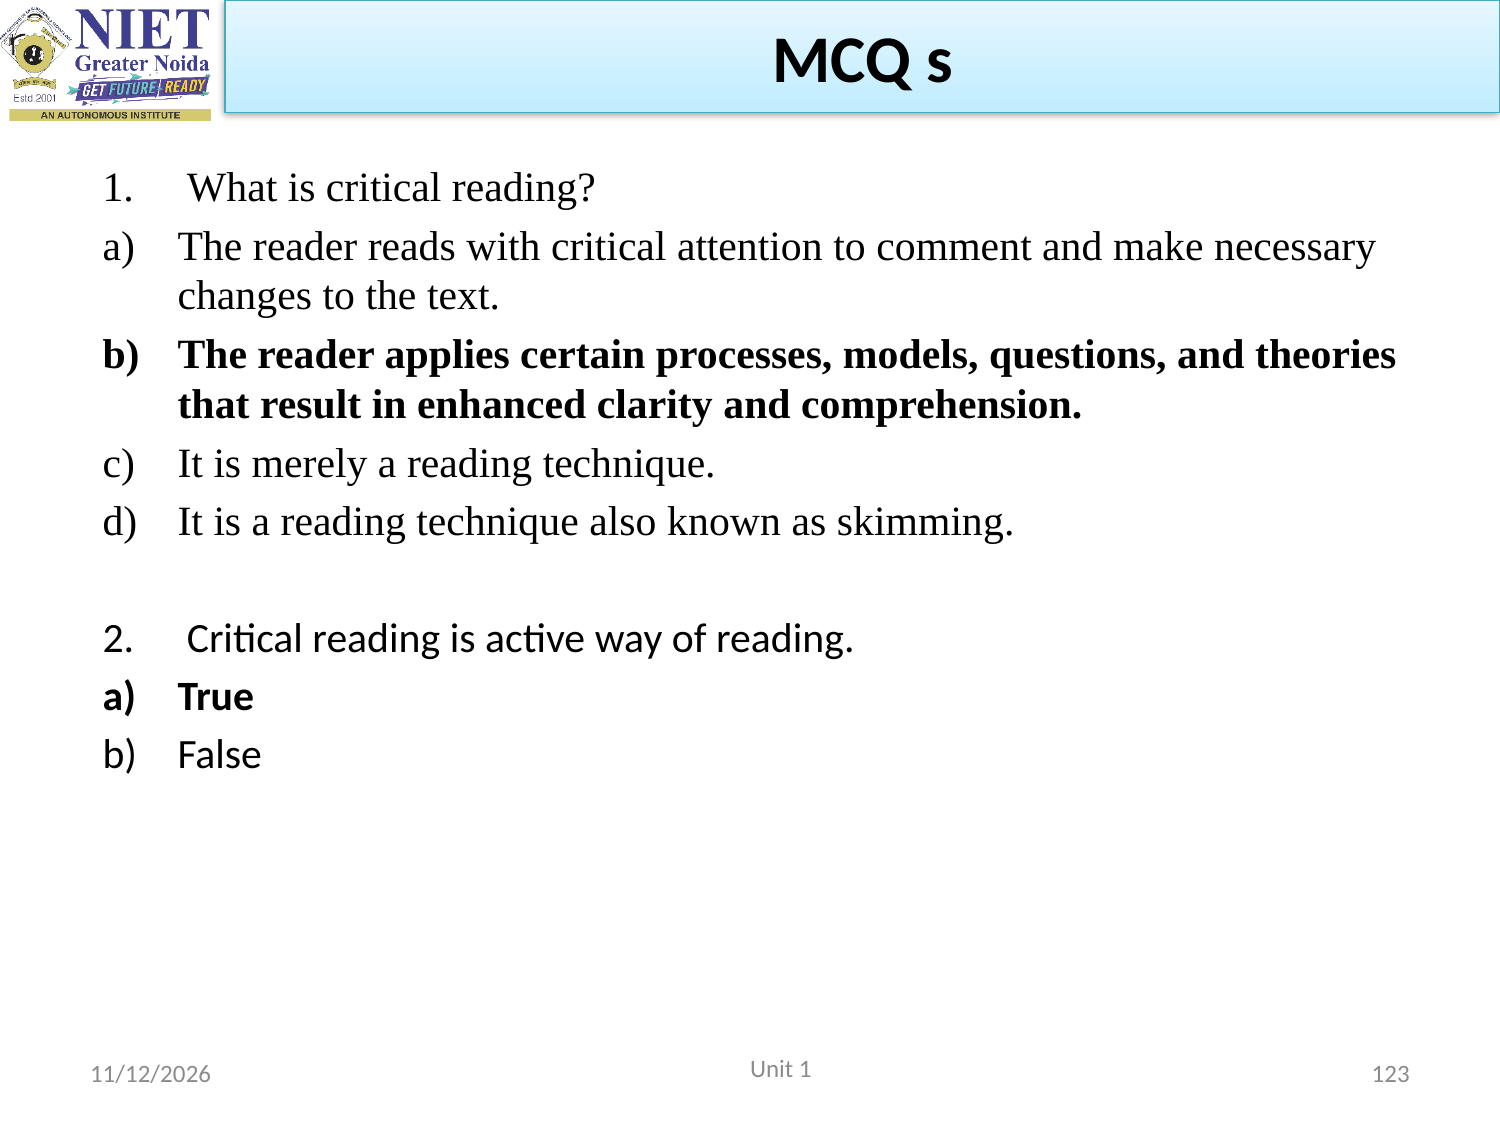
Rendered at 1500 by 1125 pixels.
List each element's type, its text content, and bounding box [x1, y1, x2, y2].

text_box MCQ s [224, 0, 1500, 113]
footer Unit 1 [412, 1037, 1213, 1098]
slide_number 123 [1074, 1042, 1425, 1103]
picture [0, 7, 211, 121]
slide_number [75, 1042, 425, 1103]
list What is critical reading? The reader reads with critical attention to comment and make necessary changes to the text. The reader applies certain processes, models, questions, and theories that result in enhanced clarity and comprehension. It is merely a reading technique. It is a reading technique also known as skimming. Critical reading is active way of reading. True False [87, 152, 1450, 1050]
